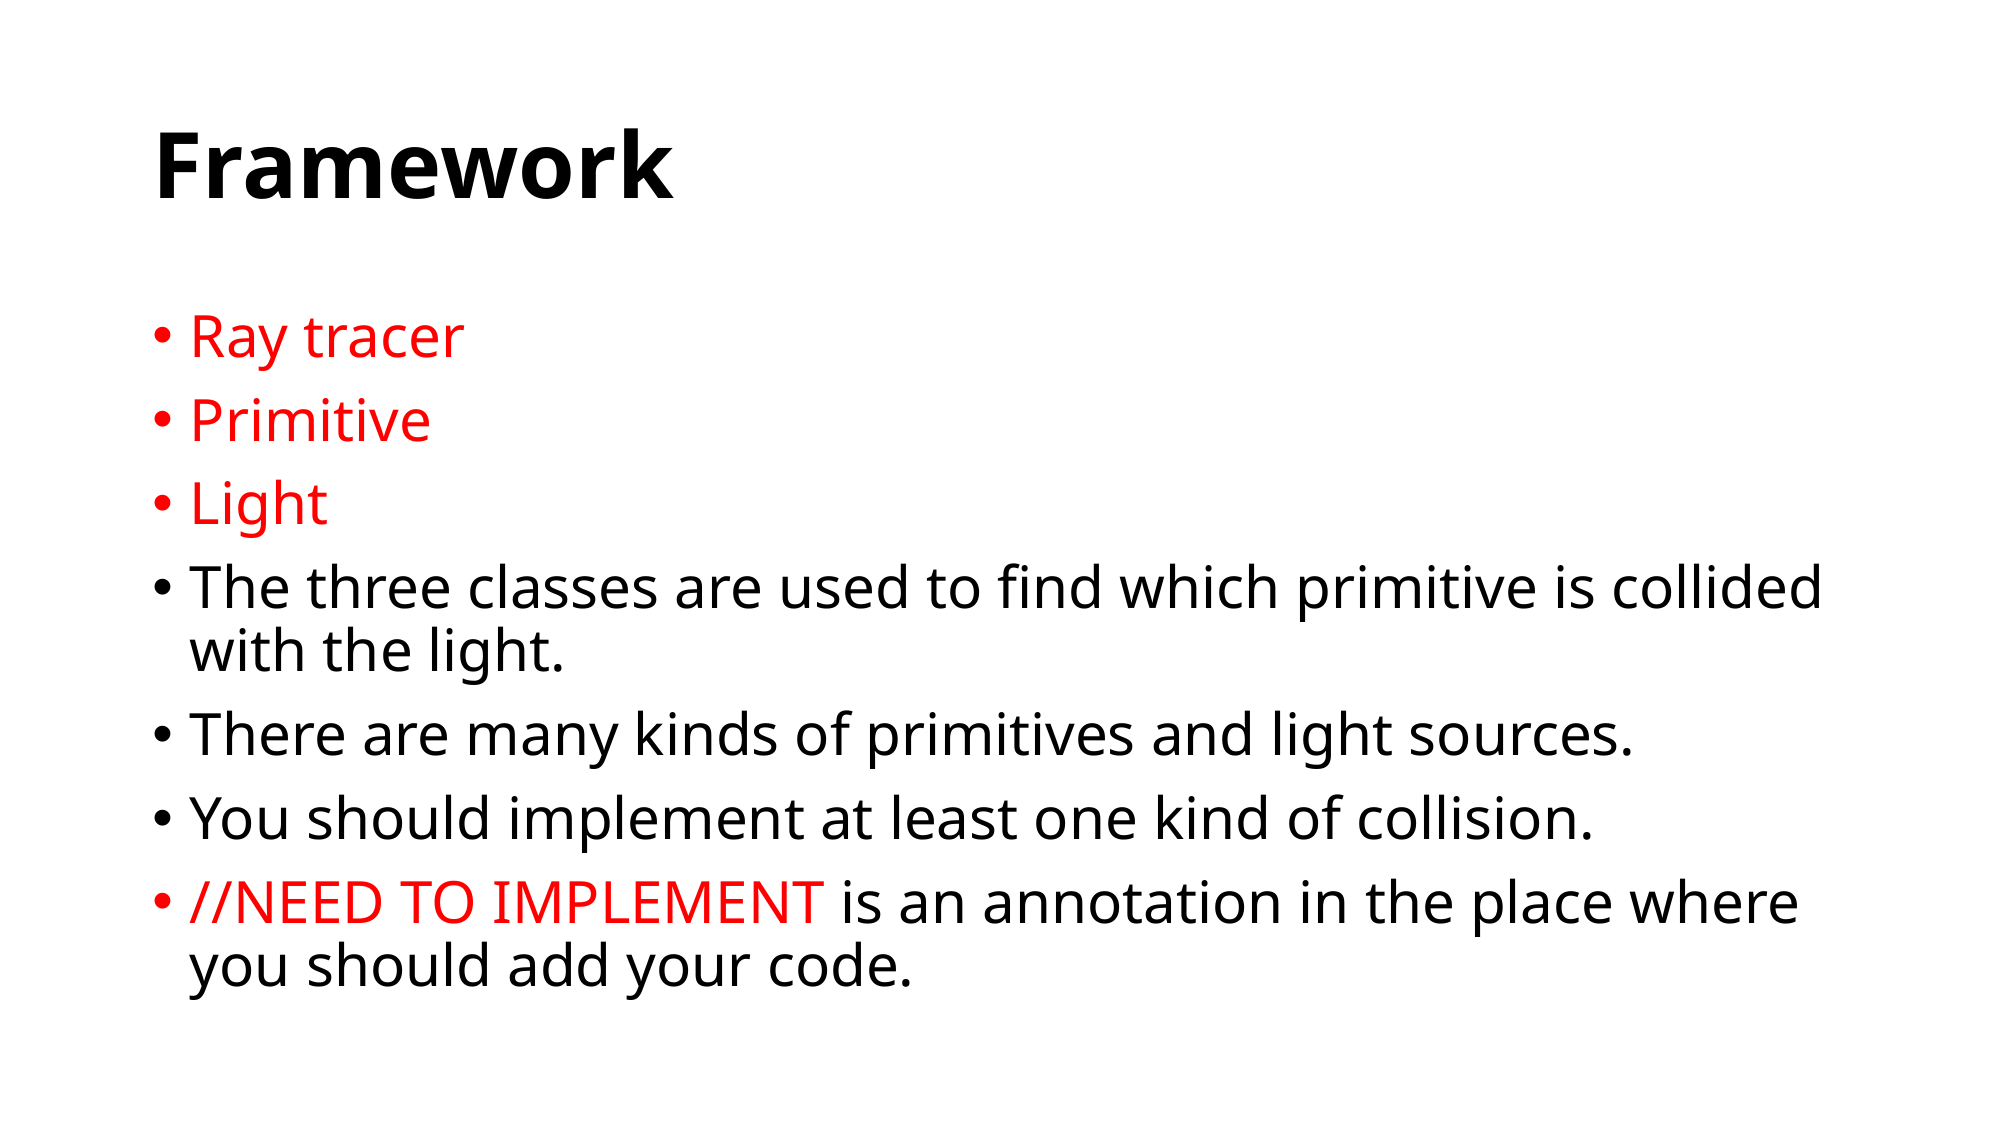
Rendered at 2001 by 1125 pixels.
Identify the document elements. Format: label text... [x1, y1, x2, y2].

title Framework [137, 59, 1863, 278]
list Ray tracer Primitive Light The three classes are used to find which primitive is collided with the light. There are many kinds of primitives and light sources. You should implement at least one kind of collision. //NEED TO IMPLEMENT is an annotation in the place where you should add your code. [137, 299, 1863, 1014]
